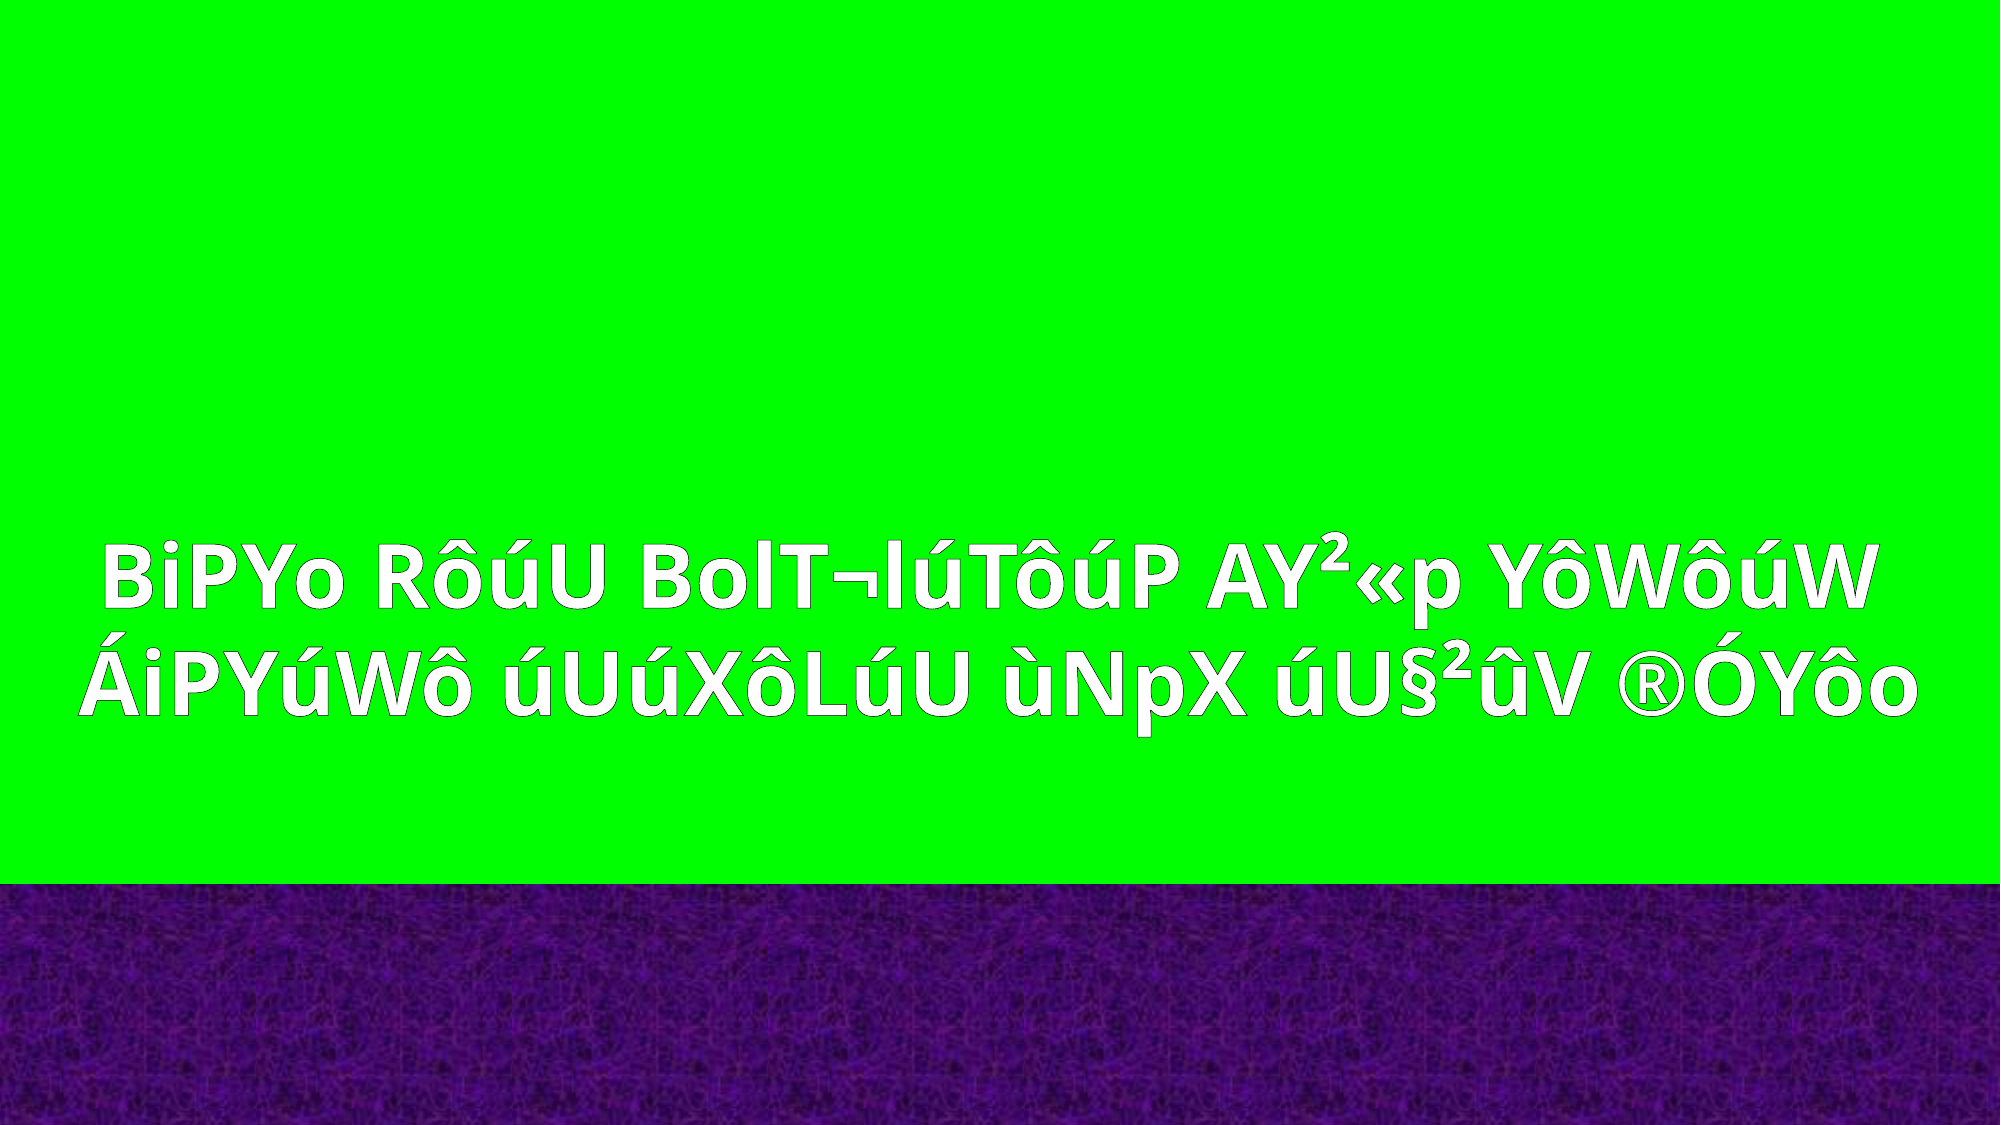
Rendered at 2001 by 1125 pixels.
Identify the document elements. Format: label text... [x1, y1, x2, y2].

text_box BiPYo RôúU BolT¬lúTôúP AY²«p YôWôúW ÁiPYúWô úUúXôLúU ùNpX úU§²ûV ®ÓYôo [0, 511, 2000, 741]
text_box [0, 884, 2000, 1125]
